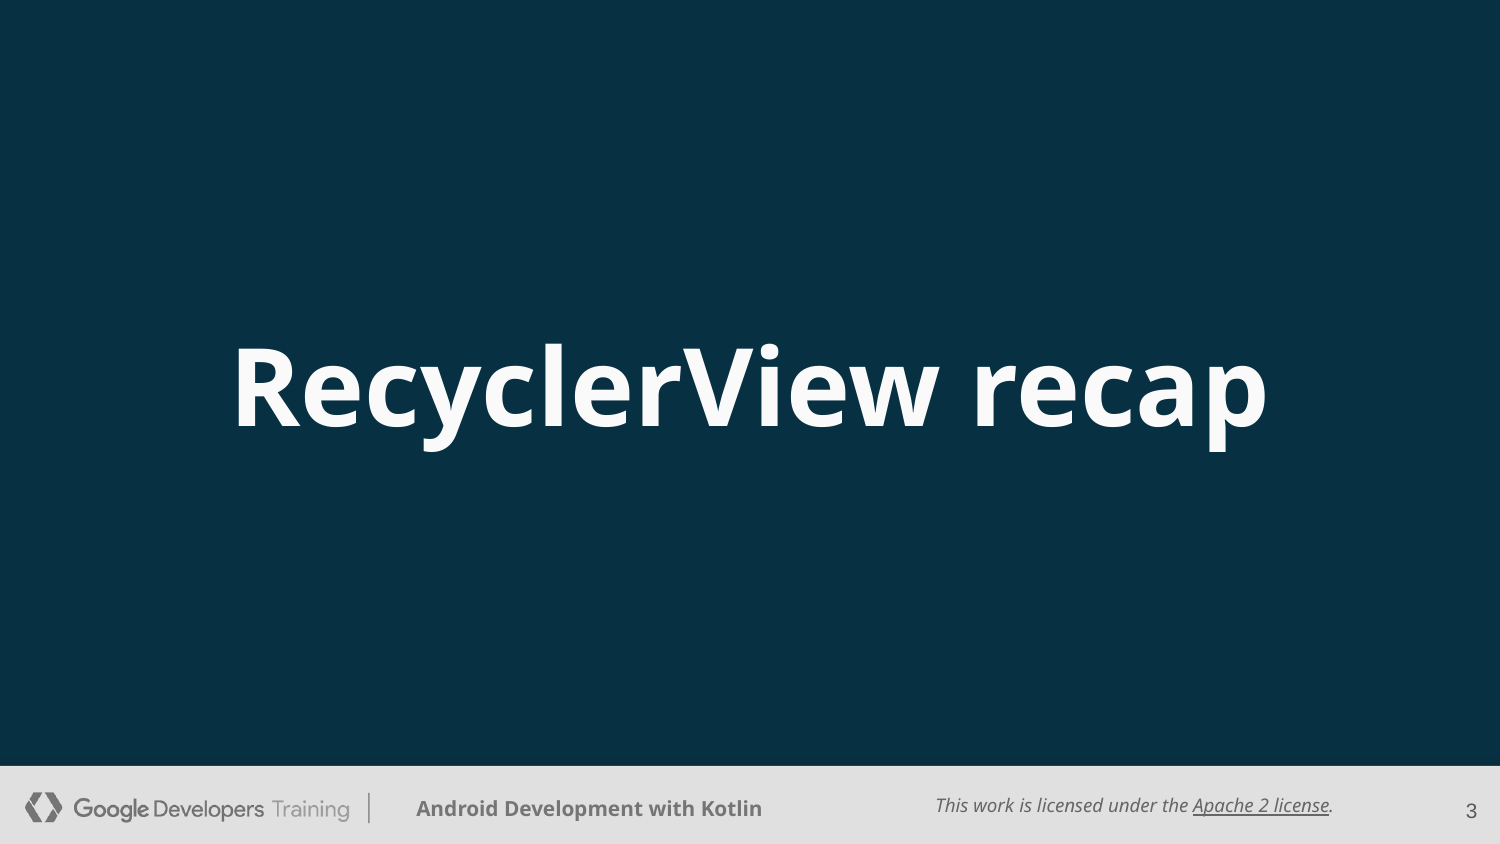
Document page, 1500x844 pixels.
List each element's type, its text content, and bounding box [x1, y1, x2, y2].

slide_number 3 [1402, 777, 1493, 842]
picture [0, 0, 1500, 844]
text_box RecyclerView recap [51, 0, 1449, 766]
